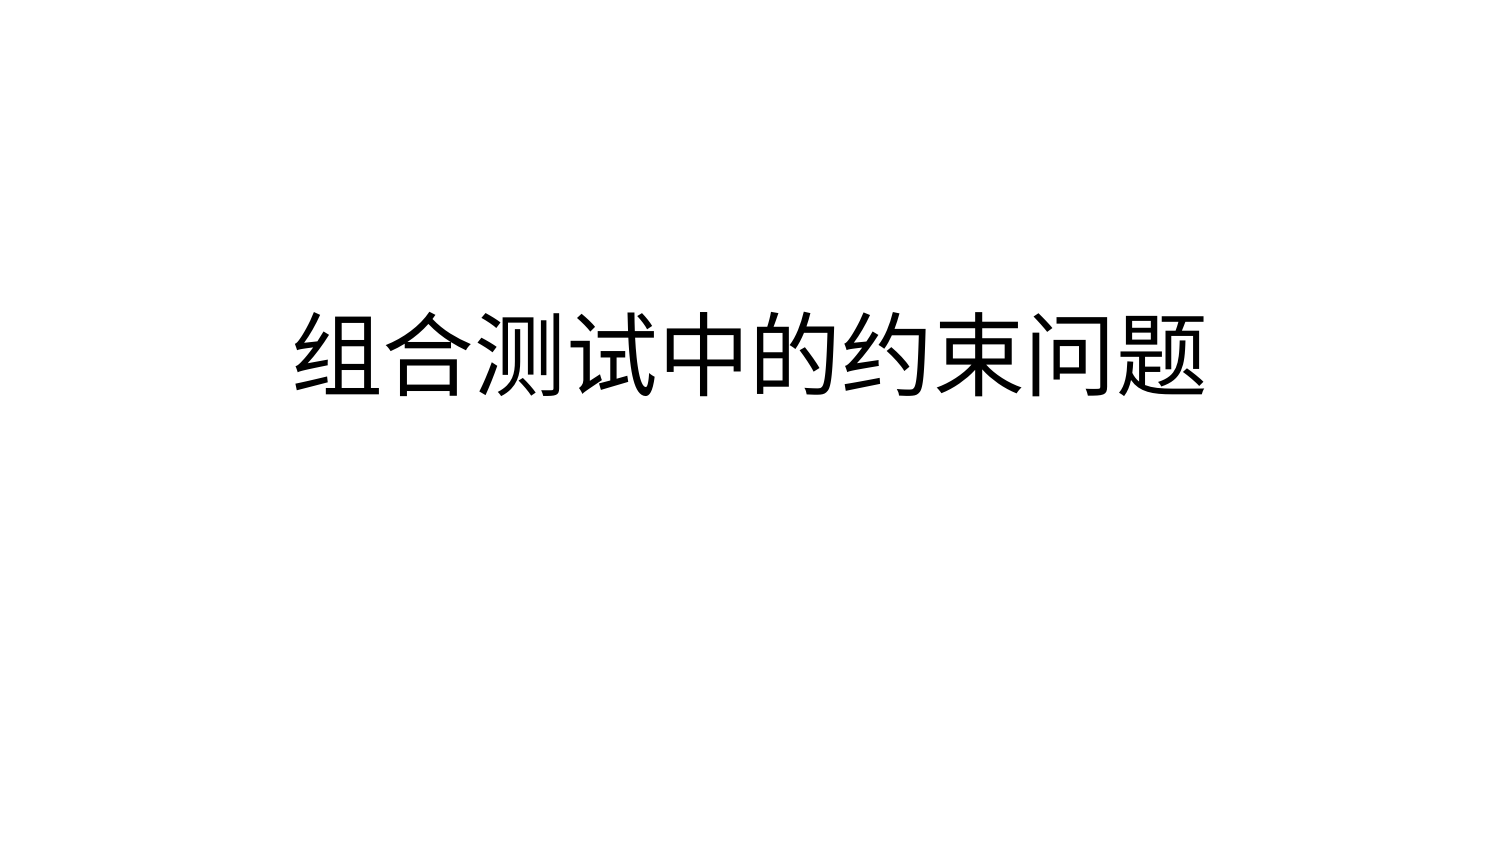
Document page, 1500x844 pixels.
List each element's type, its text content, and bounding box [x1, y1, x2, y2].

title 组合测试中的约束问题 [112, 262, 1388, 443]
